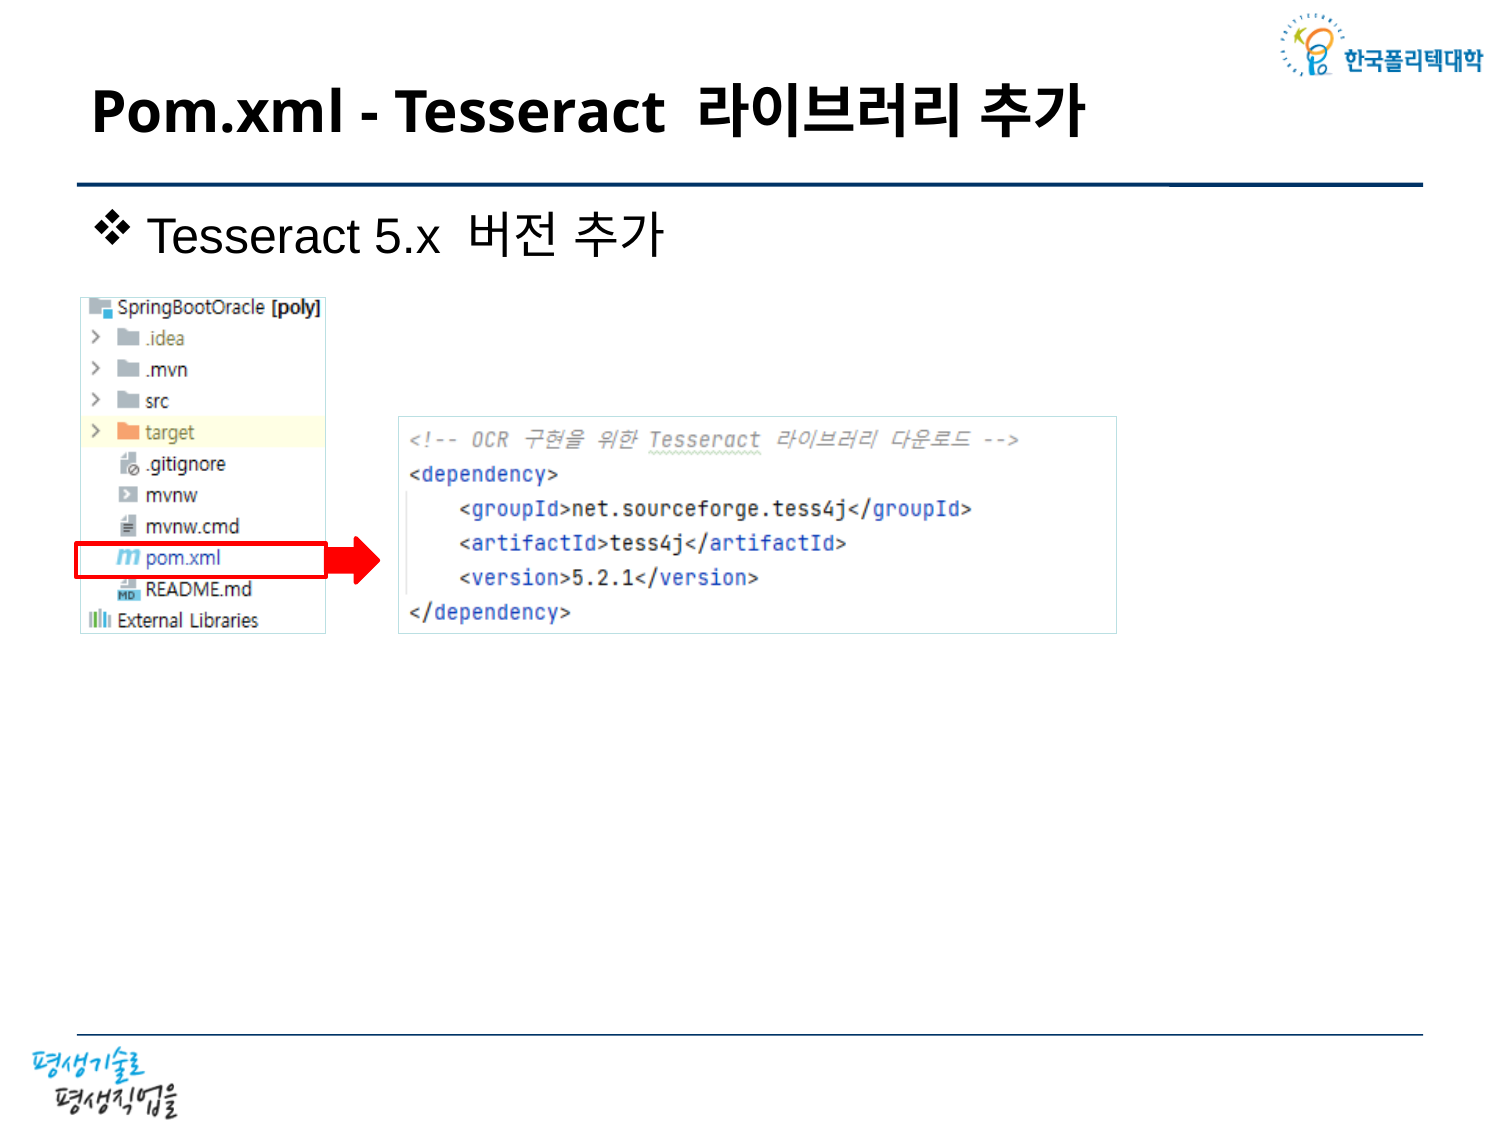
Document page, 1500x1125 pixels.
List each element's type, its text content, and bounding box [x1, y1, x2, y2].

picture [17, 1039, 226, 1122]
picture [398, 415, 1117, 634]
title Pom.xml - Tesseract 라이브러리 추가 [74, 44, 1426, 173]
text_box [332, 536, 381, 585]
picture [1275, 6, 1489, 84]
list Tesseract 5.x 버전 추가 [74, 196, 1424, 1006]
picture [80, 297, 327, 634]
